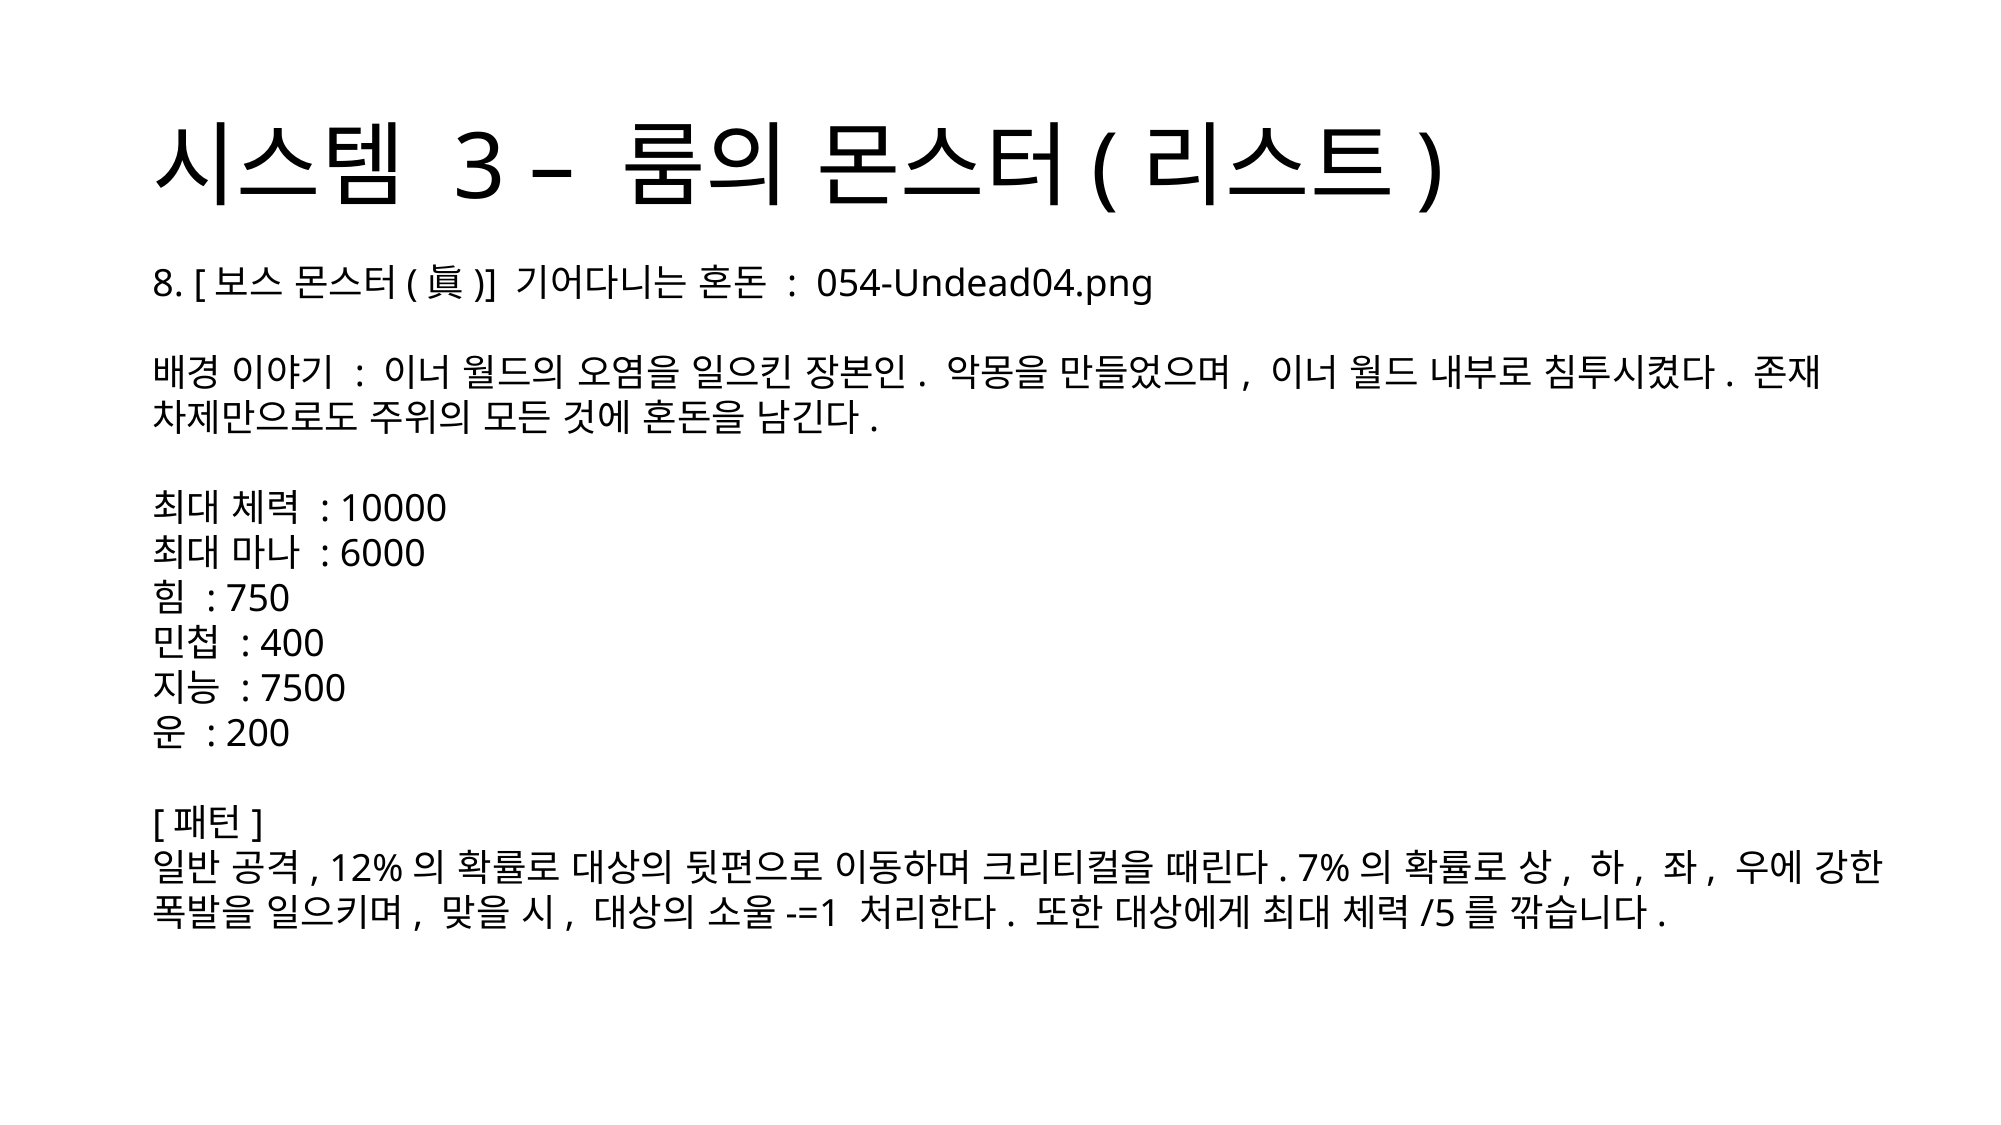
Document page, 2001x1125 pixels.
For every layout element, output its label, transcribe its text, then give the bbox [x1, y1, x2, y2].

text_box 8. [보스 몬스터(眞)] 기어다니는 혼돈 : 054-Undead04.png 배경 이야기 : 이너 월드의 오염을 일으킨 장본인. 악몽을 만들었으며, 이너 월드 내부로 침투시켰다. 존재 차제만으로도 주위의 모든 것에 혼돈을 남긴다. 최대 체력 : 10000 최대 마나 : 6000 힘 : 750 민첩 : 400 지능 : 7500 운 : 200 [패턴] 일반 공격, 12%의 확률로 대상의 뒷편으로 이동하며 크리티컬을 때린다. 7%의 확률로 상, 하, 좌, 우에 강한 폭발을 일으키며, 맞을 시, 대상의 소울-=1 처리한다. 또한 대상에게 최대 체력/5를 깎습니다. [137, 251, 1928, 942]
title 시스템 3 – 룸의 몬스터(리스트) [137, 59, 1863, 251]
